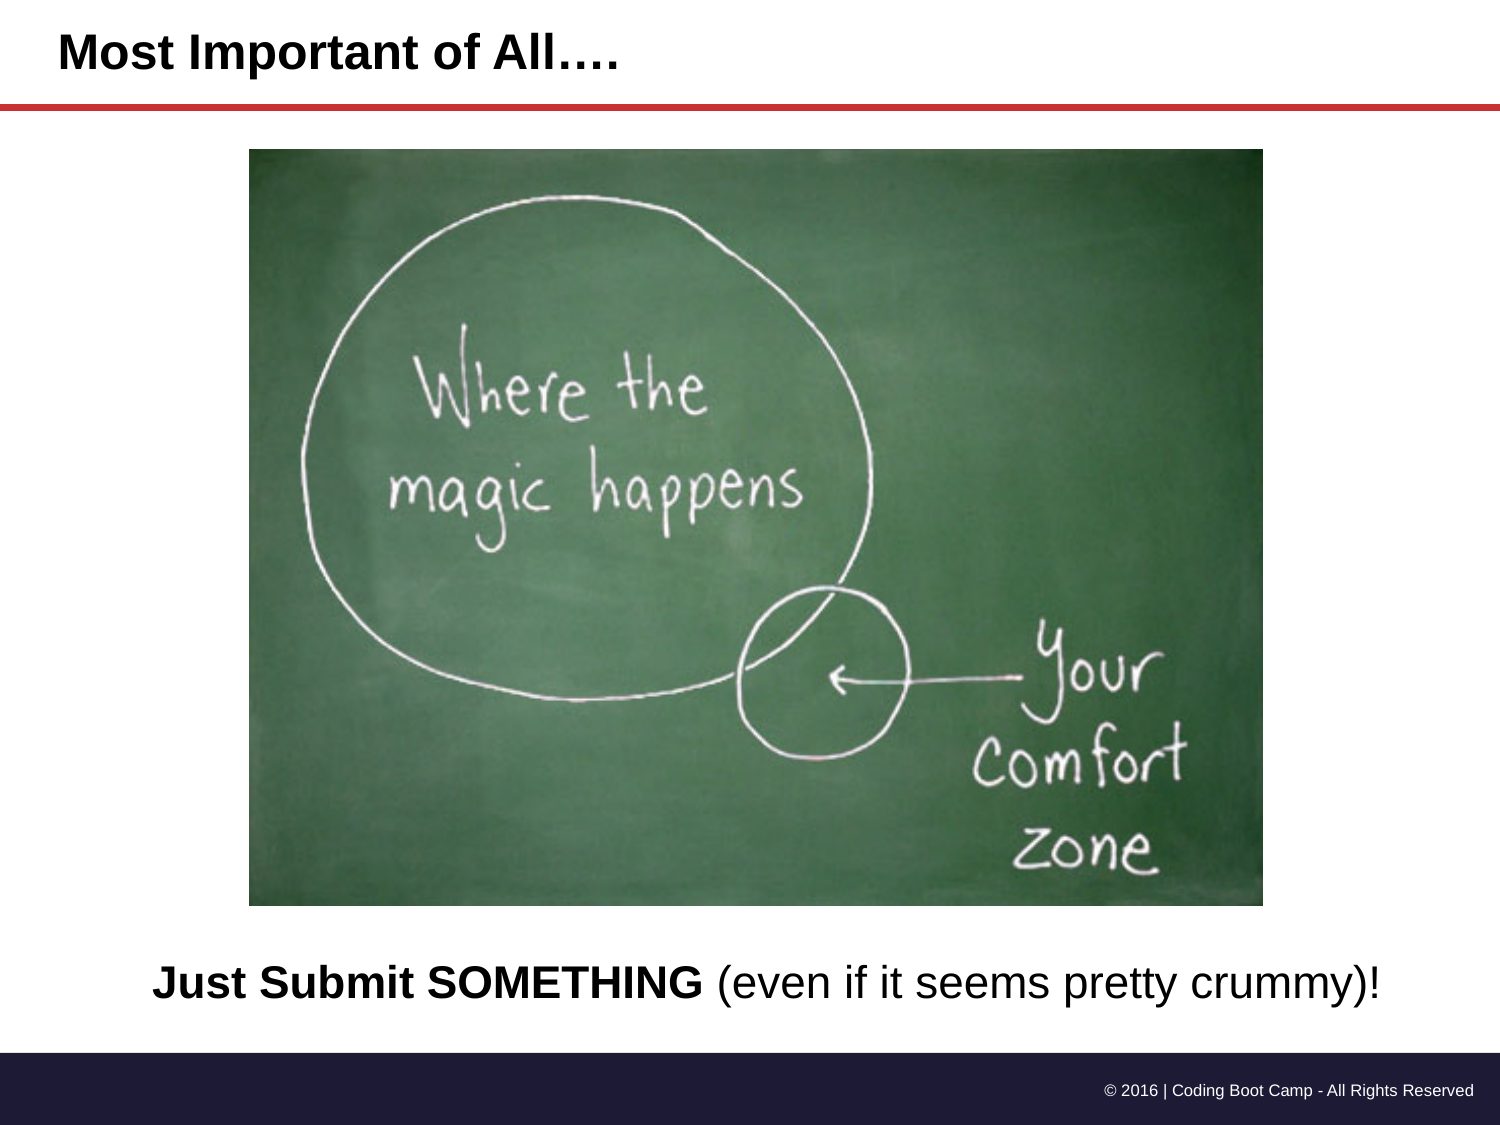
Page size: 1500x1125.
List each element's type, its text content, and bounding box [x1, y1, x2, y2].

picture [249, 149, 1263, 906]
text_box Just Submit SOMETHING (even if it seems pretty crummy)! [49, 937, 1484, 1023]
title Most Important of All…. [49, 0, 948, 108]
